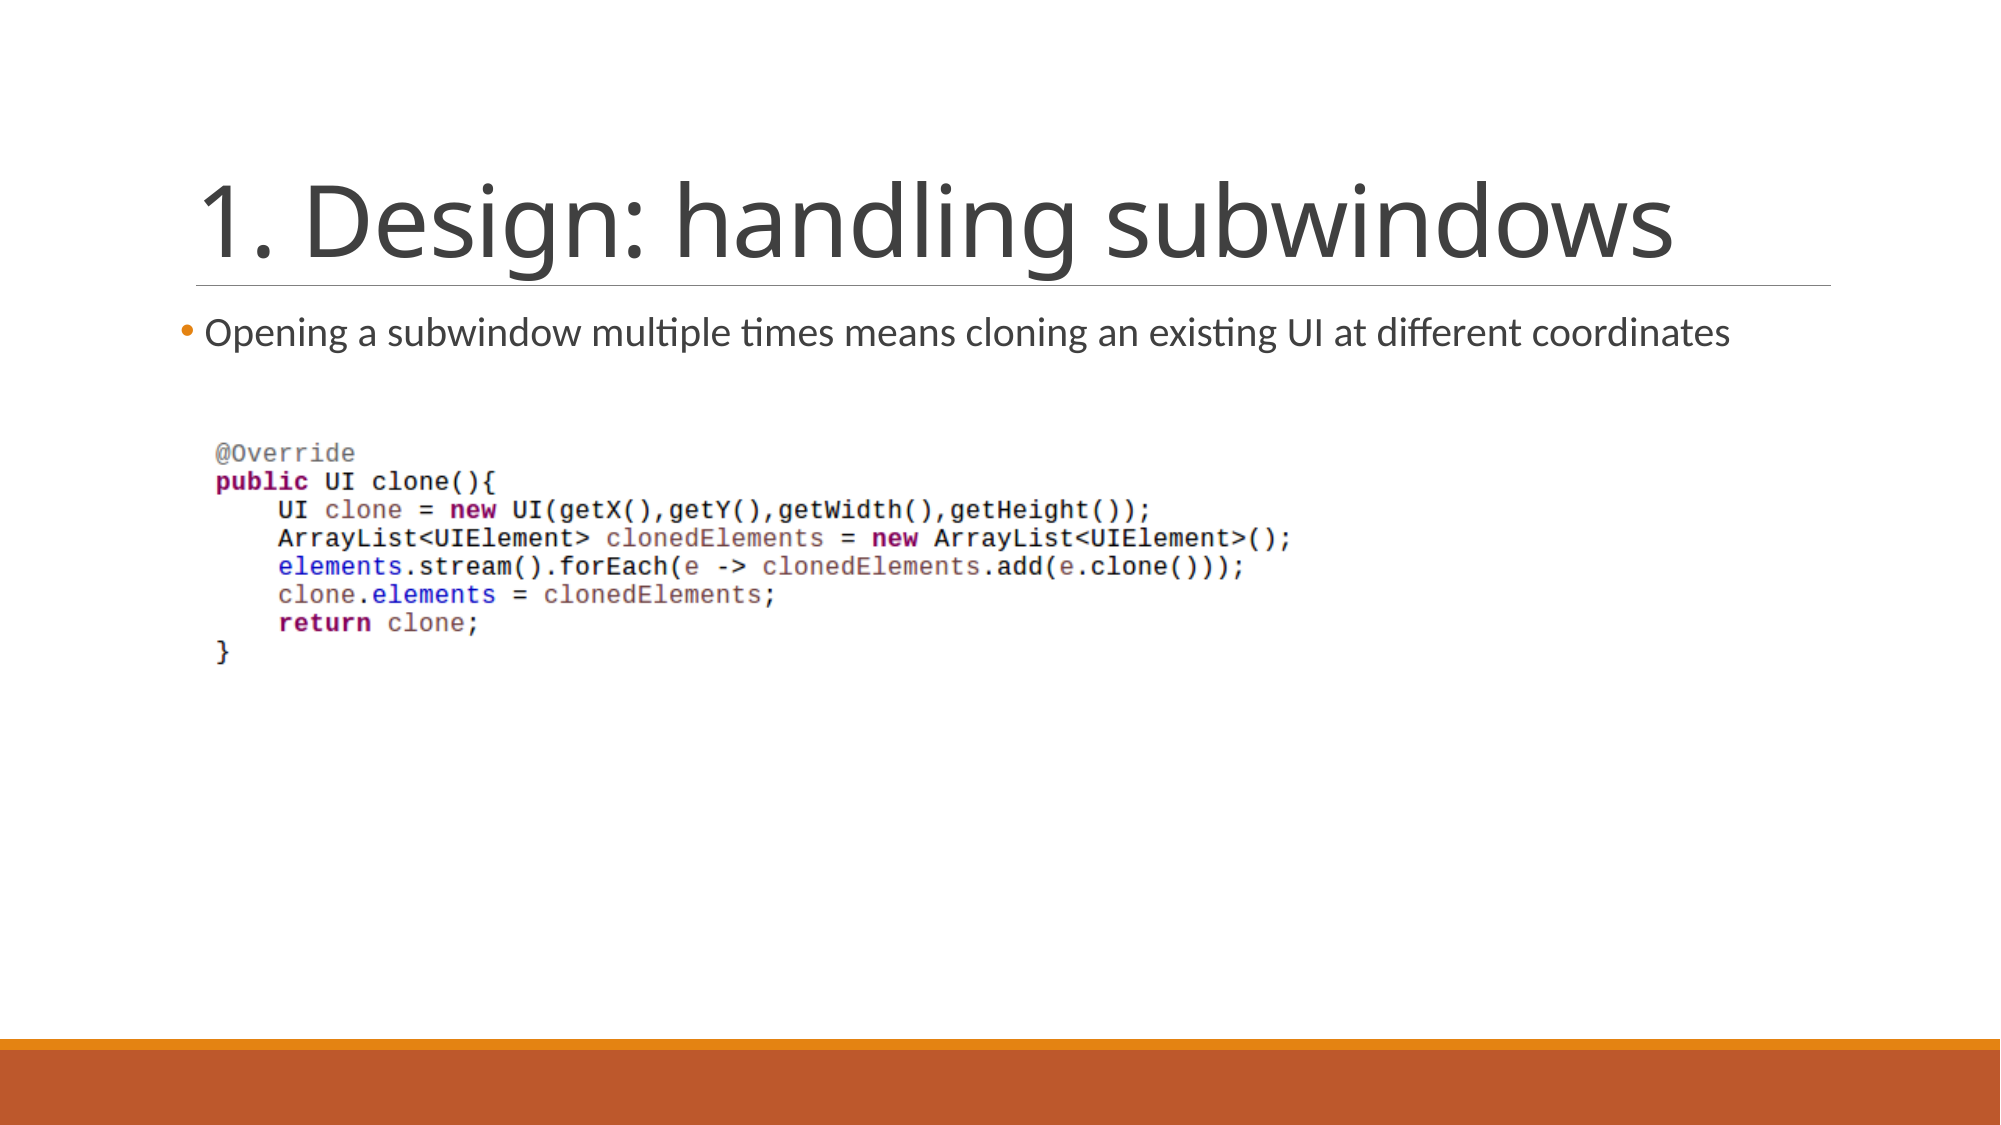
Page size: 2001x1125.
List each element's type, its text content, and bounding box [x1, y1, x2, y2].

picture [179, 421, 1334, 677]
list Opening a subwindow multiple times means cloning an existing UI at different coordinates [180, 302, 1830, 963]
title 1. Design: handling subwindows [180, 47, 1830, 285]
